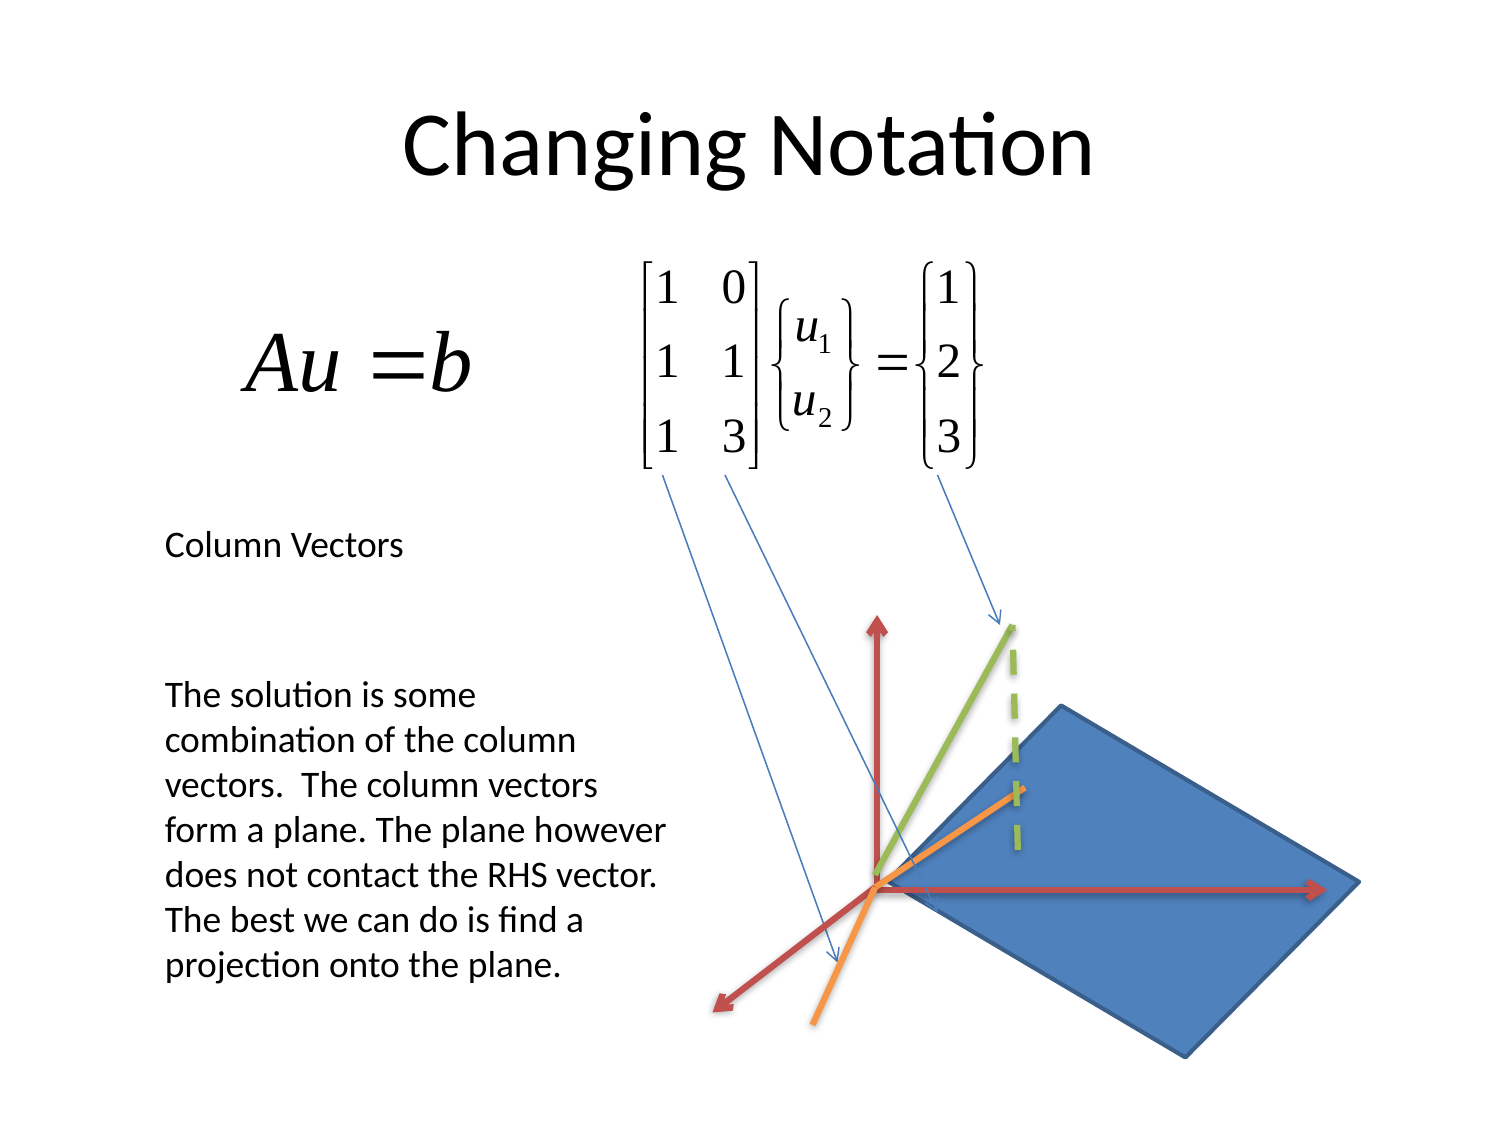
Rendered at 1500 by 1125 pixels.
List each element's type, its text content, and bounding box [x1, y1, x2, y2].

title Changing Notation [75, 45, 1425, 233]
text_box Column Vectors [150, 512, 475, 573]
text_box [724, 474, 938, 913]
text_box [712, 887, 807, 1013]
text_box The solution is some combination of the column vectors. The column vectors form a plane. The plane however does not contact the RHS vector. The best we can do is find a projection onto the plane. [149, 662, 688, 993]
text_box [812, 921, 876, 1026]
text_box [1012, 624, 1019, 851]
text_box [631, 250, 995, 481]
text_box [938, 474, 1001, 626]
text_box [224, 312, 486, 414]
text_box [940, 703, 1362, 1060]
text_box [941, 787, 1026, 888]
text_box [662, 474, 723, 963]
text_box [941, 624, 1013, 876]
